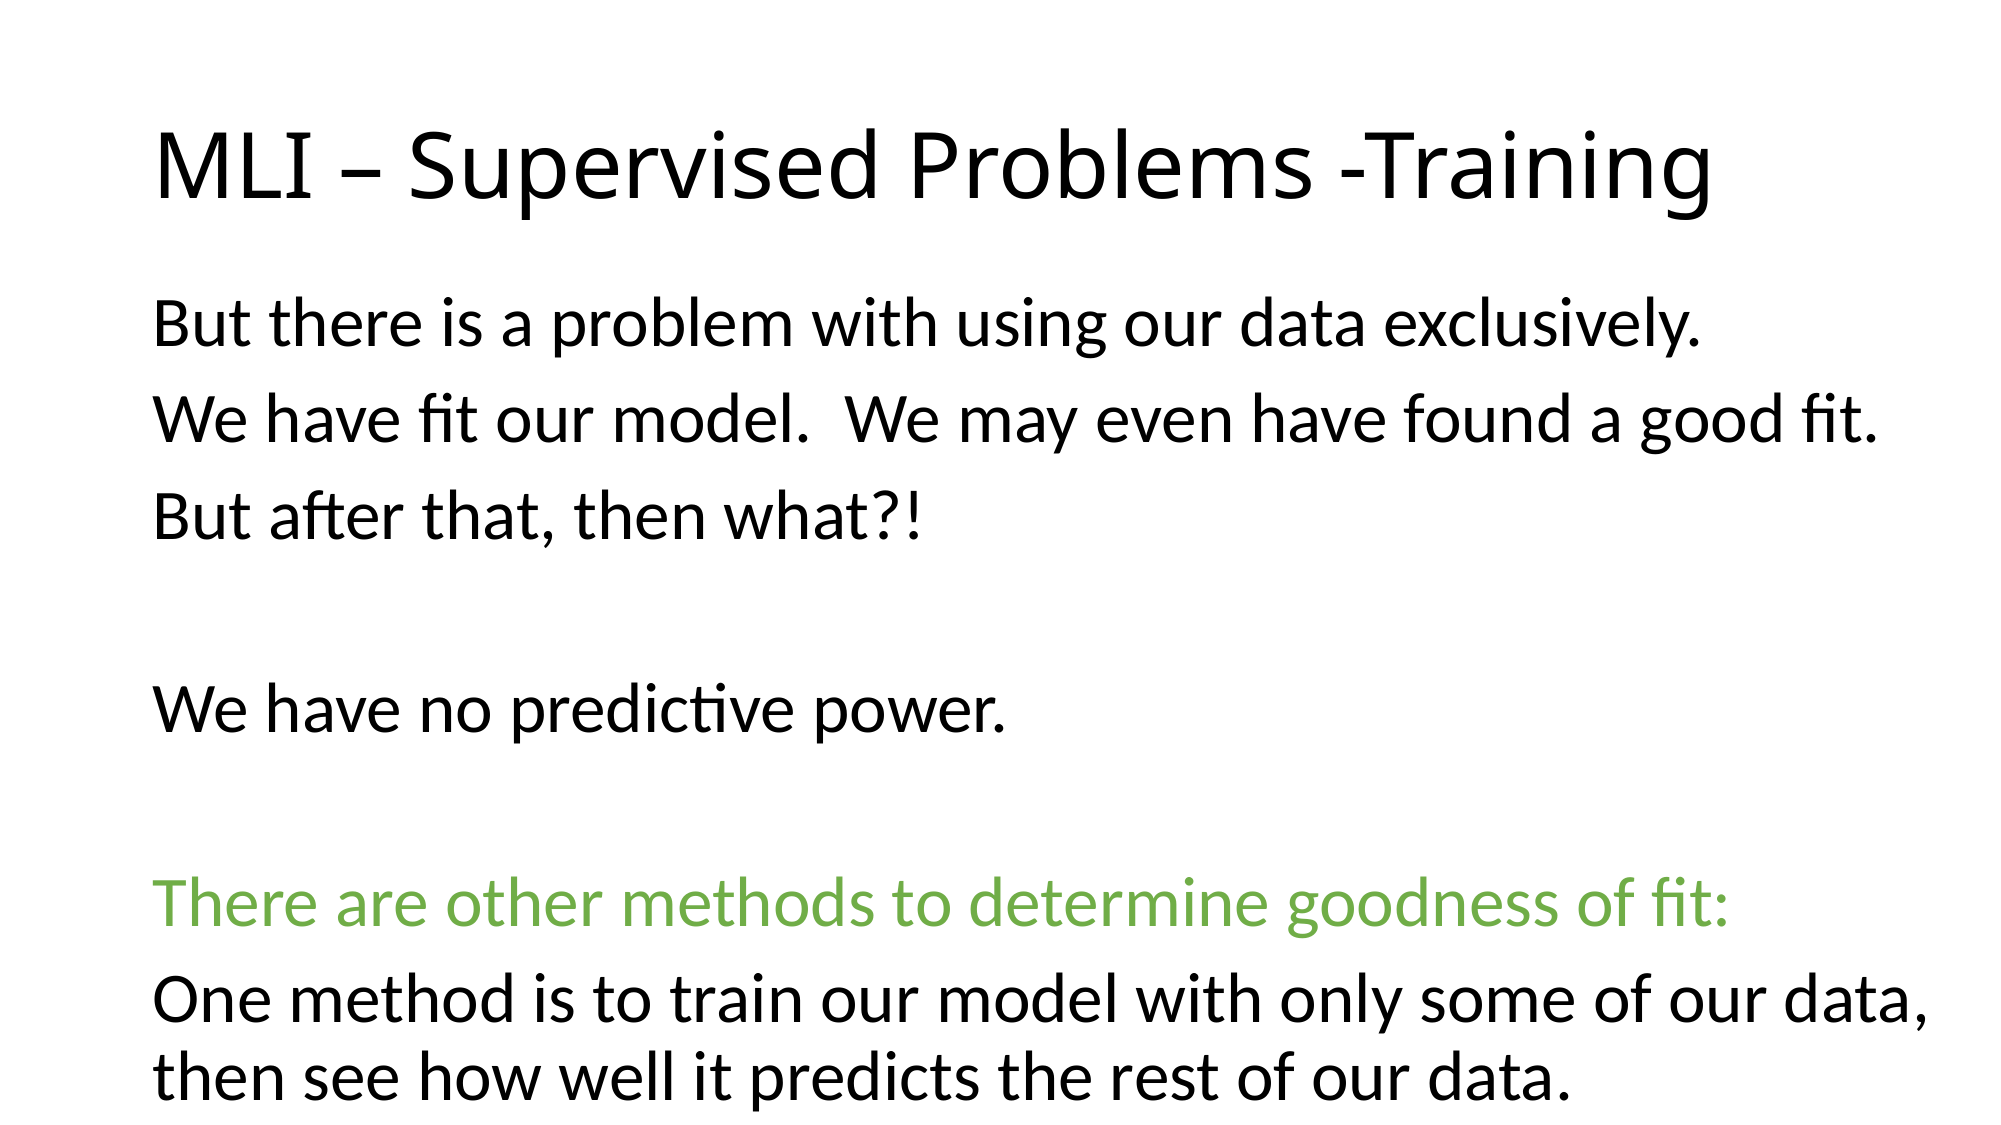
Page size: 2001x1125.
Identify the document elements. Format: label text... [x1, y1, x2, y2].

list But there is a problem with using our data exclusively. We have fit our model. We may even have found a good fit. But after that, then what?! We have no predictive power. There are other methods to determine goodness of fit: One method is to train our model with only some of our data, then see how well it predicts the rest of our data. [137, 277, 2000, 1125]
title MLI – Supervised Problems -Training [137, 59, 1863, 277]
